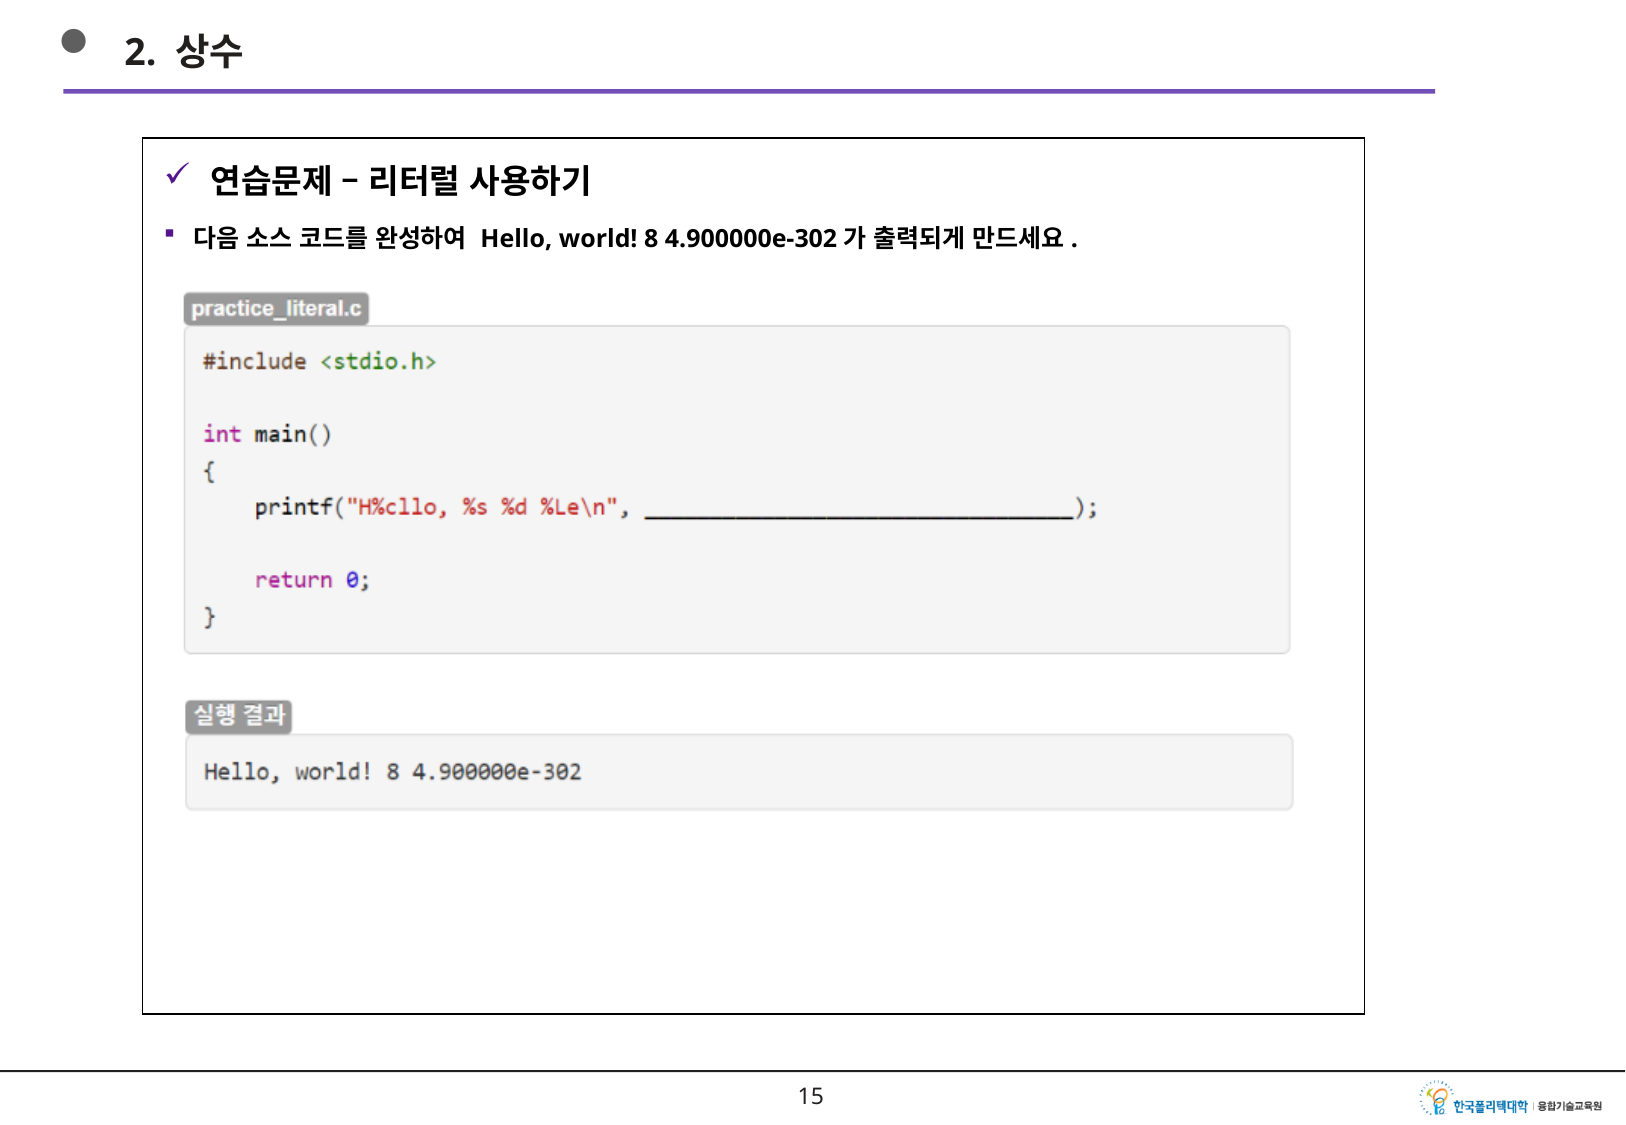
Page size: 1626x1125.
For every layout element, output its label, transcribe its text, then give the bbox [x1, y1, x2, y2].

text_box [44, 0, 1604, 114]
picture [181, 695, 1297, 817]
picture [181, 286, 1297, 660]
text_box 연습문제 – 리터럴 사용하기 다음 소스 코드를 완성하여 Hello, world! 8 4.900000e-302가 출력되게 만드세요. [142, 138, 1365, 1014]
picture [1415, 1076, 1604, 1118]
text_box 2. 상수 [109, 20, 943, 93]
text_box 14 [765, 1072, 857, 1123]
